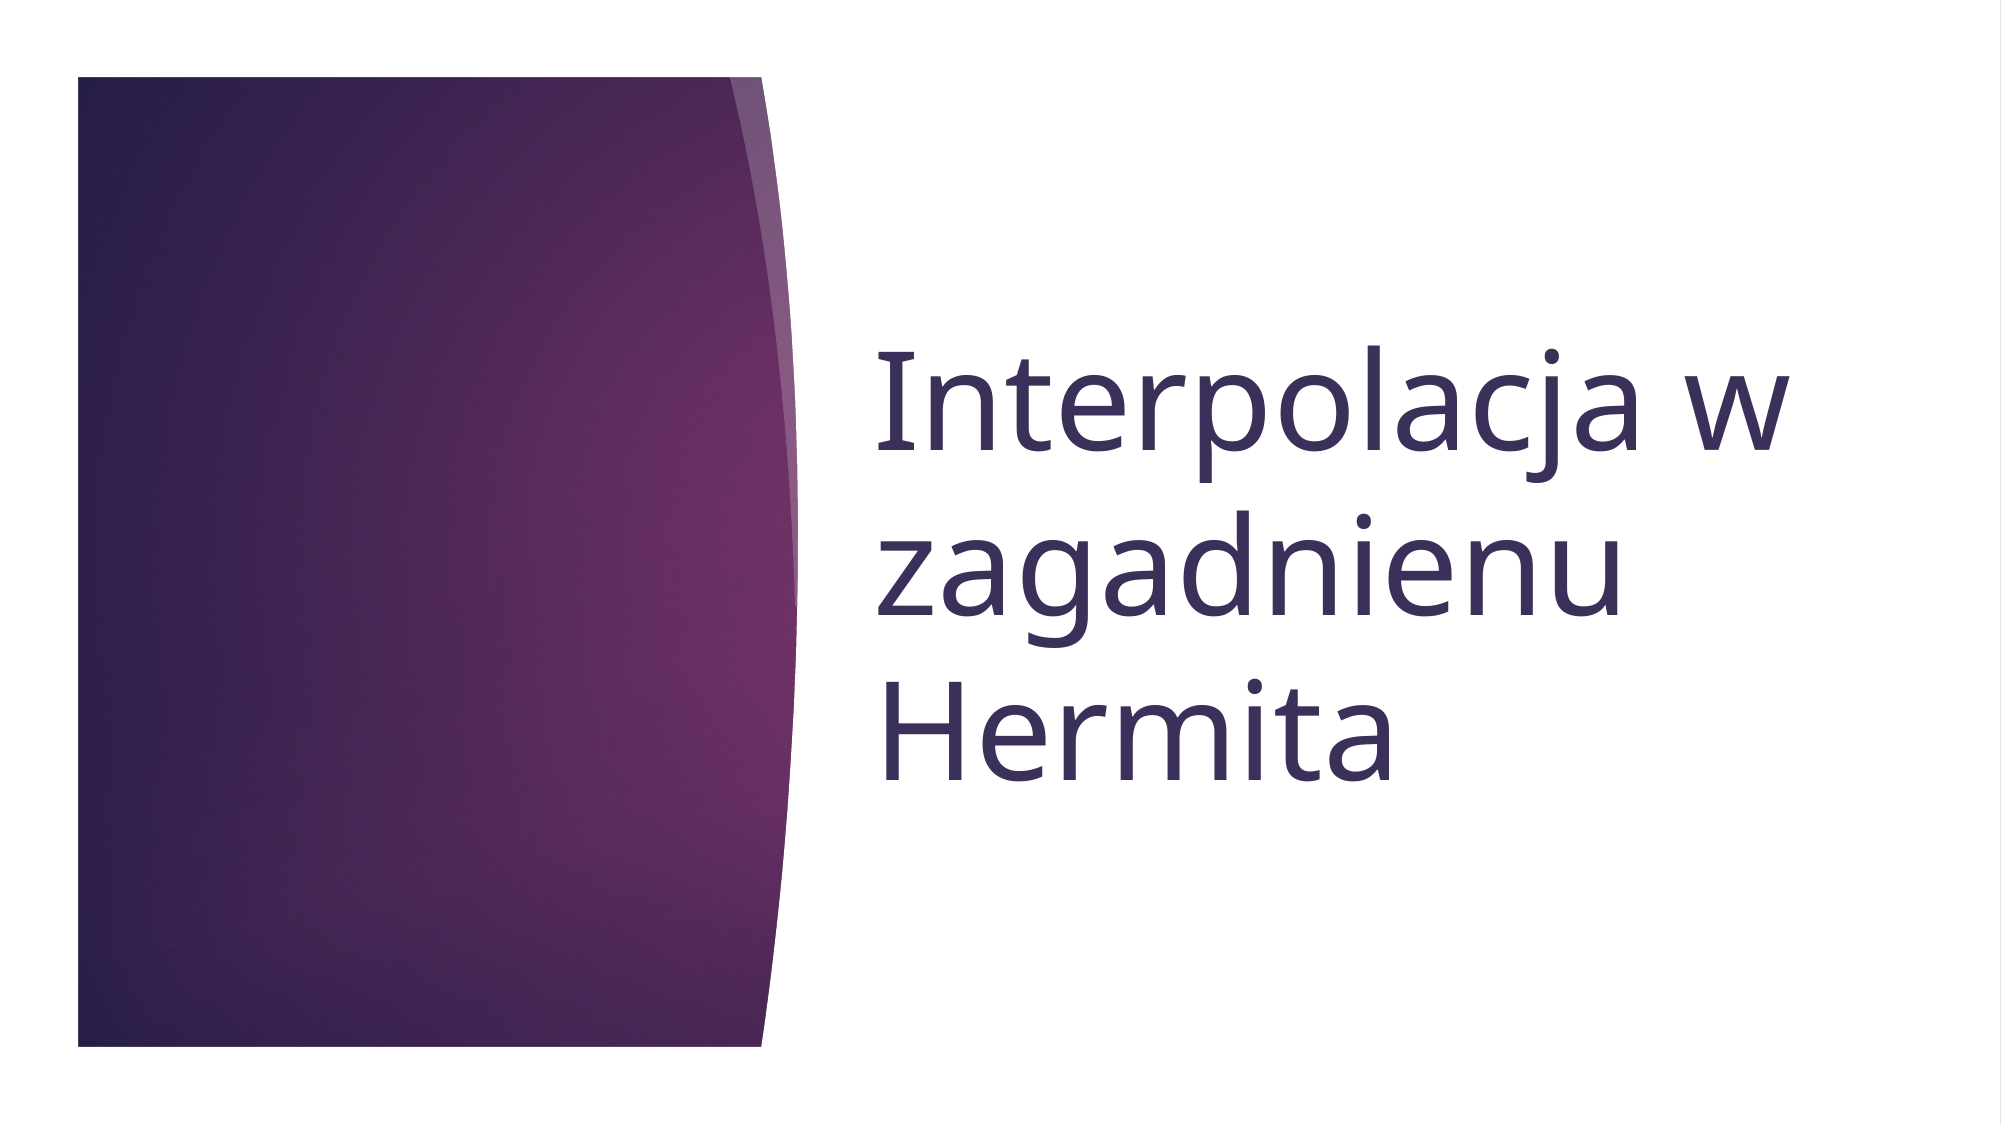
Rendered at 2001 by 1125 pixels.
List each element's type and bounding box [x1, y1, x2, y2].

text_box [0, 0, 2000, 1125]
